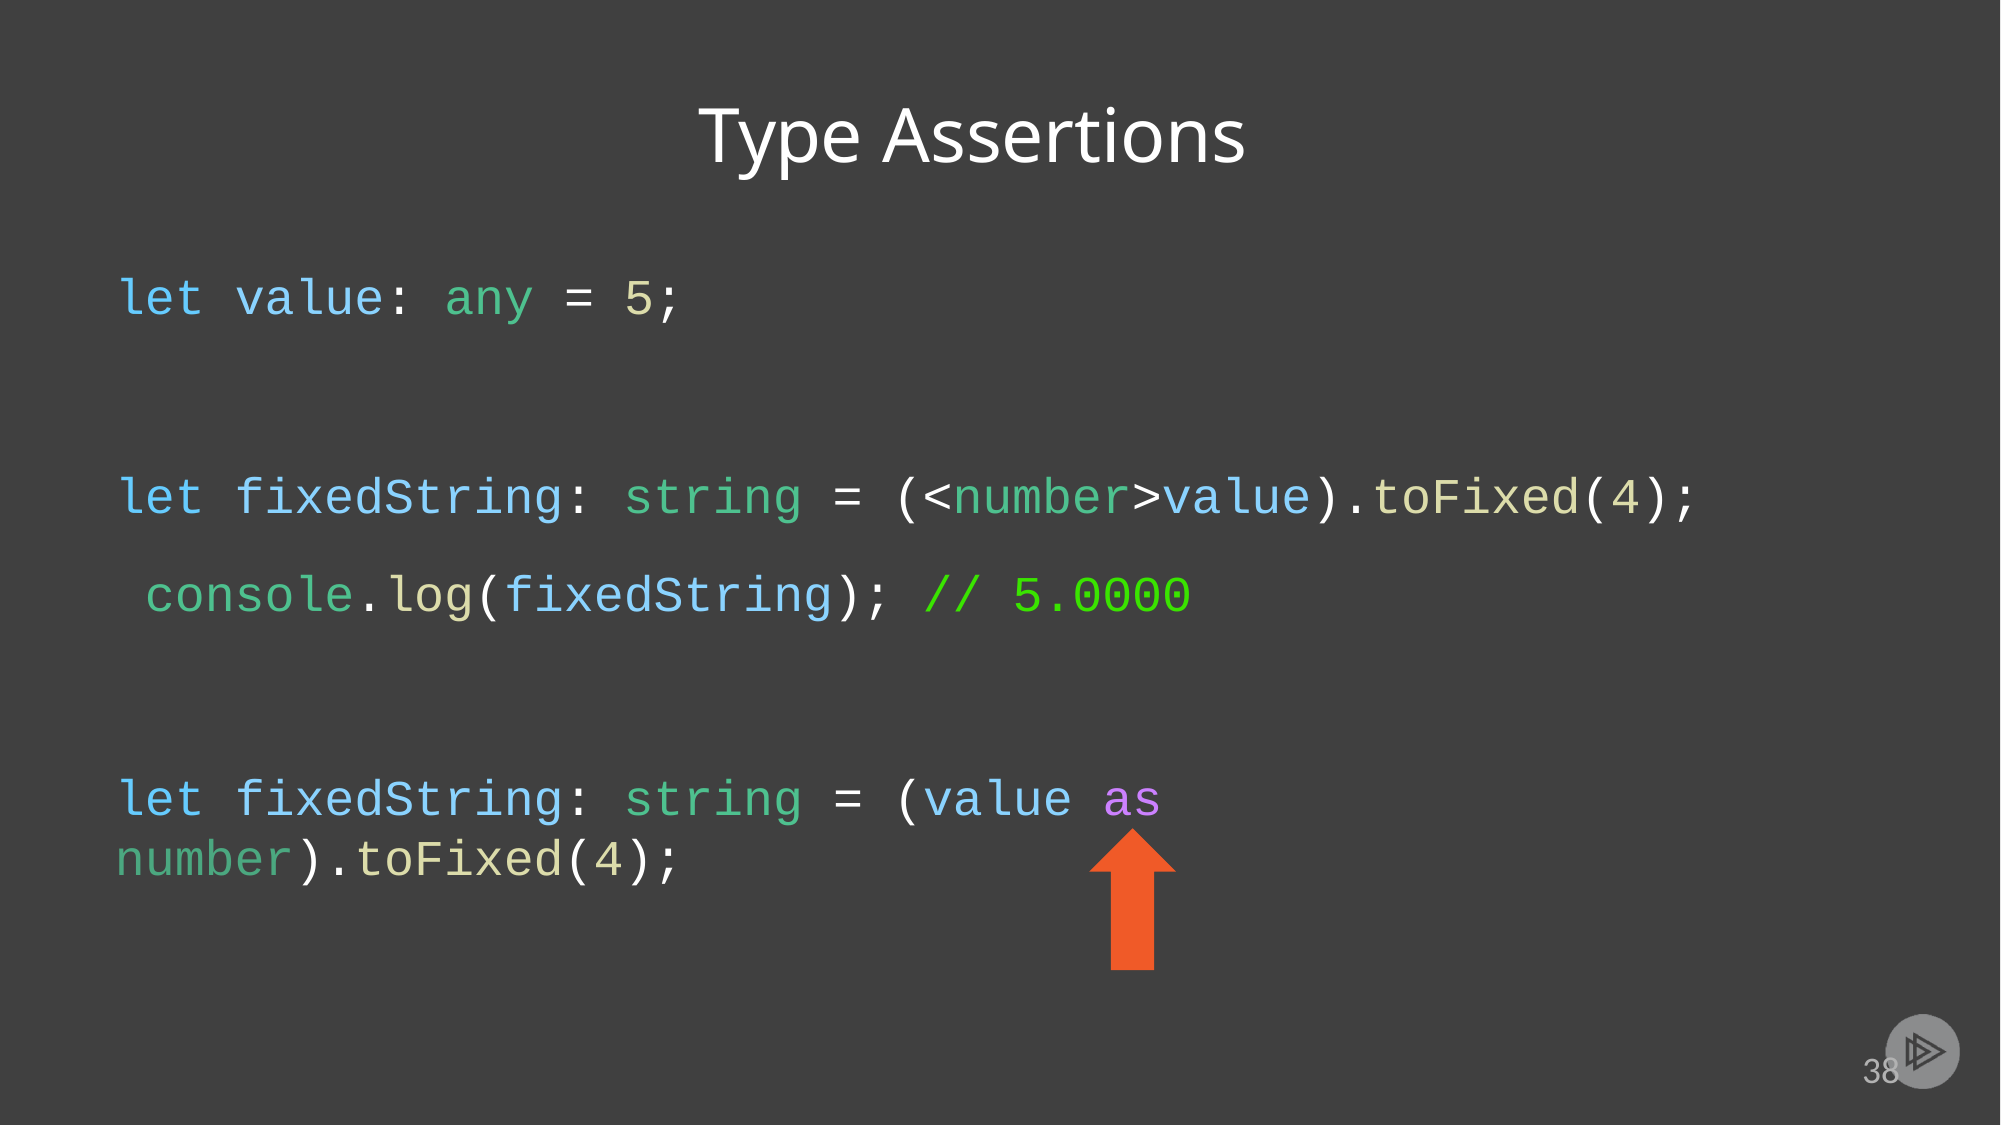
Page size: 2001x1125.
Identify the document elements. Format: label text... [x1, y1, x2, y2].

slide_number 38 [1440, 1046, 1900, 1103]
picture [1885, 1014, 1960, 1089]
text_box [1089, 828, 1176, 971]
title Type Assertions [696, 84, 1289, 275]
text_box let value: any = 5; let fixedString: string = (<number>value).toFixed(4); console.log(fixedString); // 5.0000 let fixedString: string = (value as number).toFixed(4); [112, 262, 1765, 886]
